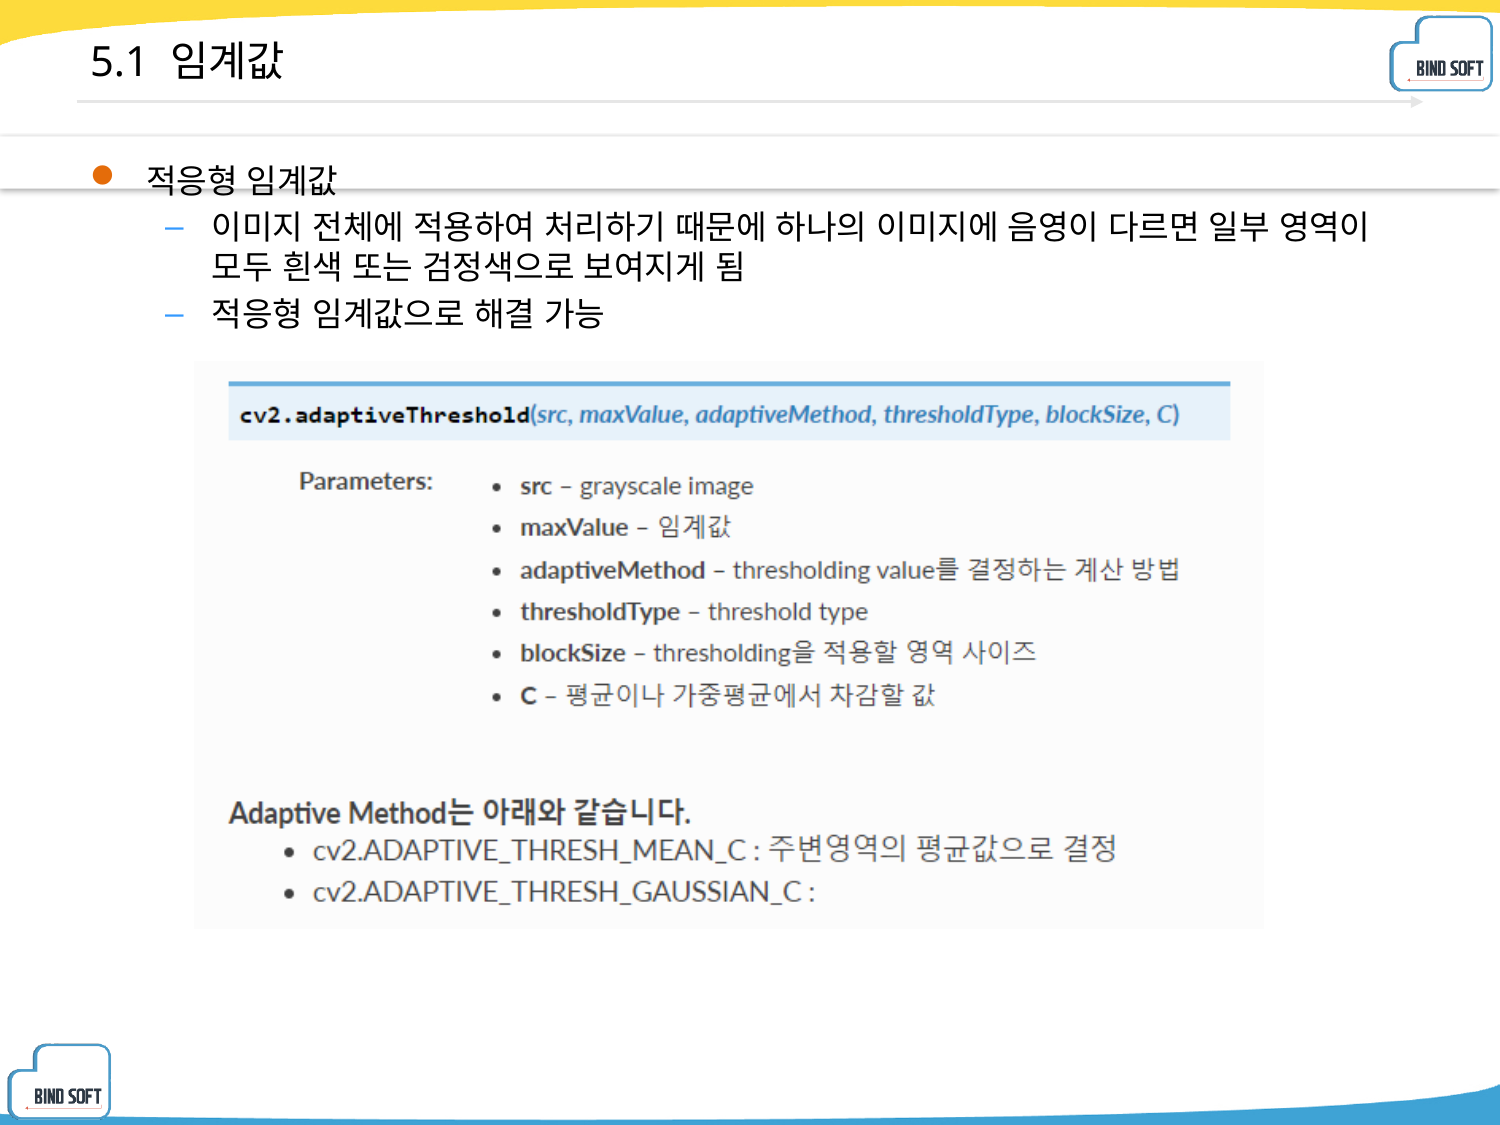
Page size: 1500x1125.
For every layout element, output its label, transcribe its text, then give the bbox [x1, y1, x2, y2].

picture [0, 1003, 1500, 1125]
title 5.1 임계값 [75, 11, 1425, 108]
picture [194, 361, 1264, 929]
picture [0, 0, 1500, 96]
list 적응형 임계값 이미지 전체에 적용하여 처리하기 때문에 하나의 이미지에 음영이 다르면 일부 영역이 모두 흰색 또는 검정색으로 보여지게 됨 적응형 임계값으로 해결 가능 [75, 152, 1425, 1055]
